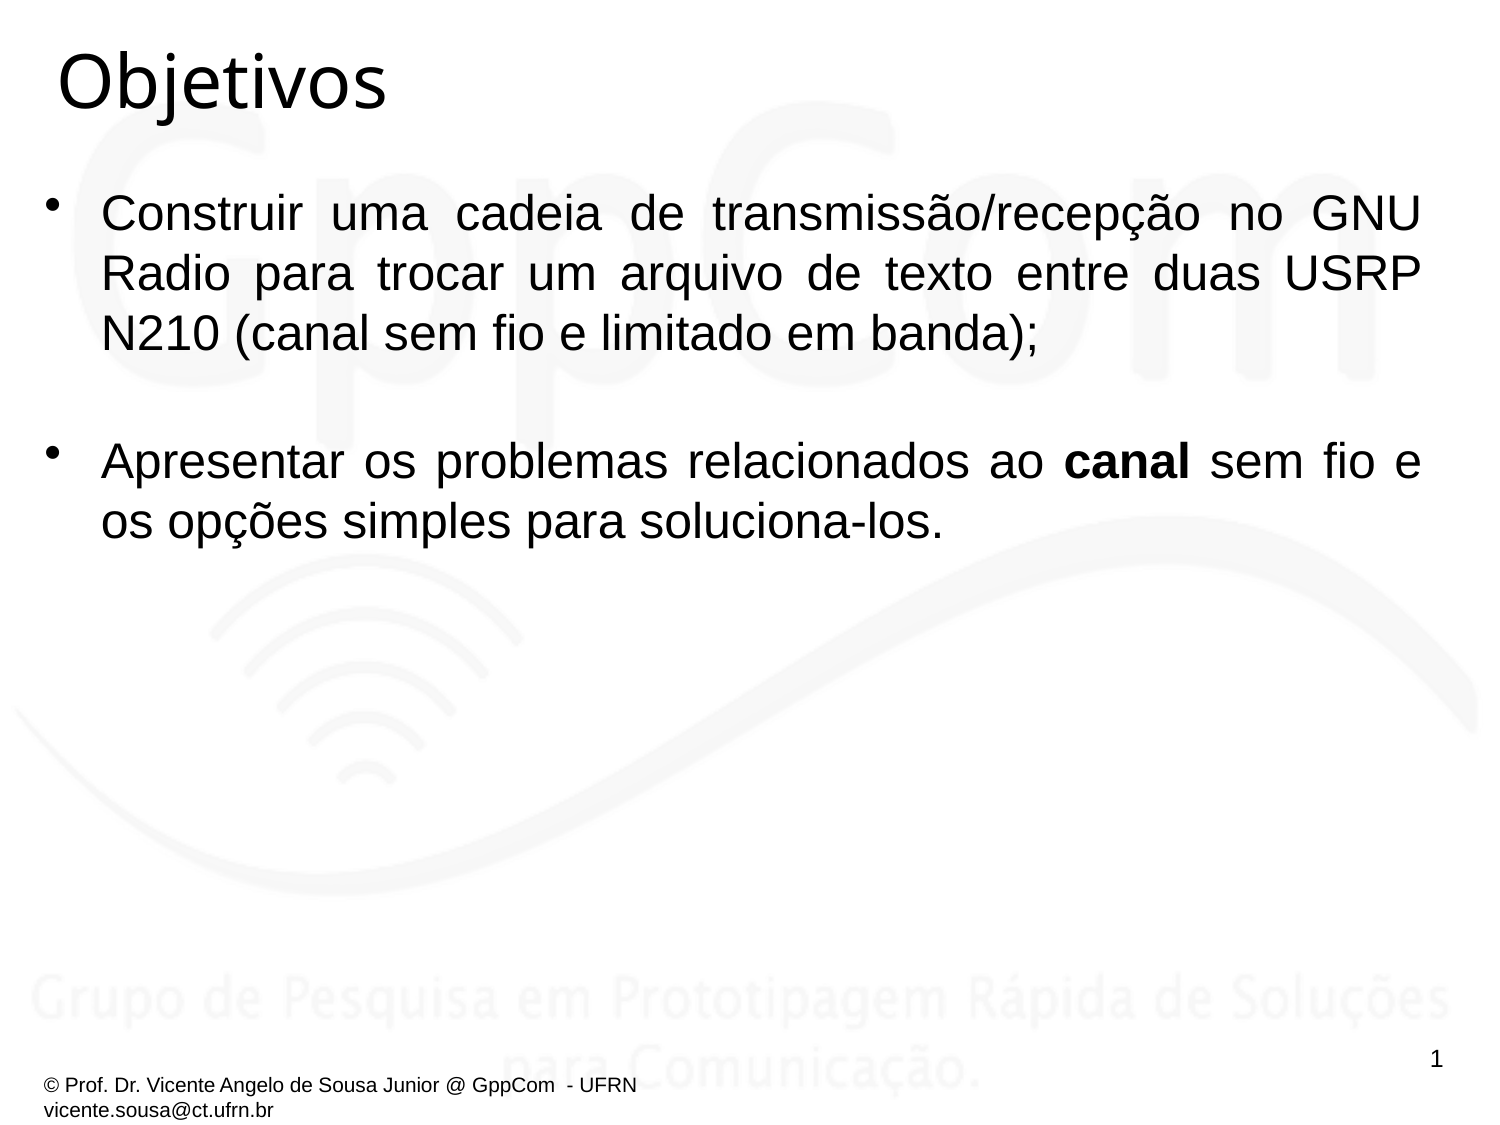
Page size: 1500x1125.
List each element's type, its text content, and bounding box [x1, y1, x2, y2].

slide_number 1 [1387, 1034, 1459, 1083]
title Objetivos [41, 30, 1405, 126]
list Construir uma cadeia de transmissão/recepção no GNU Radio para trocar um arquivo de texto entre duas USRP N210 (canal sem fio e limitado em banda); Apresentar os problemas relacionados ao canal sem fio e os opções simples para soluciona-los. [29, 172, 1438, 1036]
